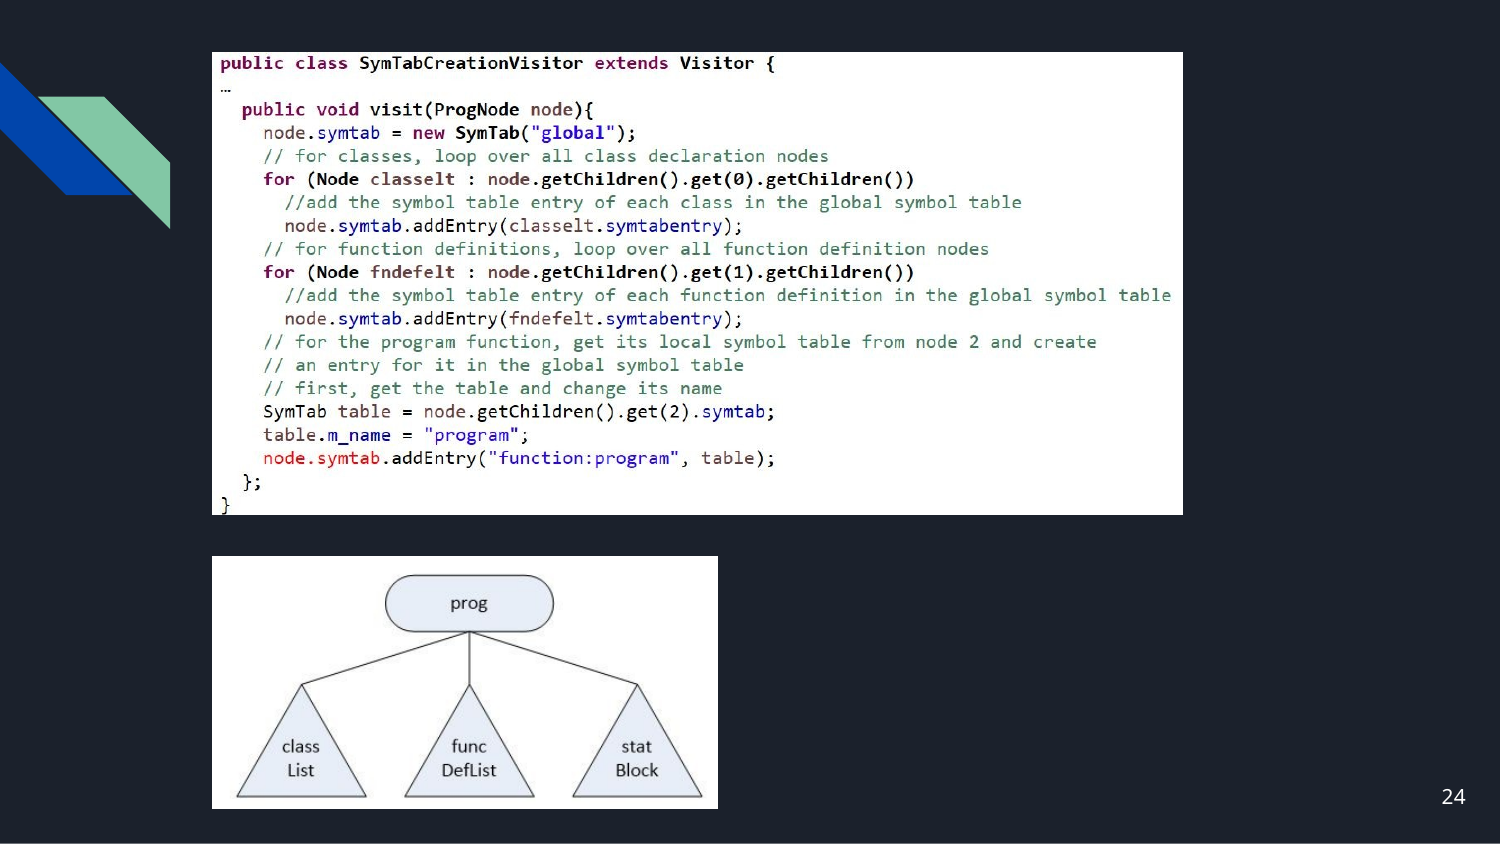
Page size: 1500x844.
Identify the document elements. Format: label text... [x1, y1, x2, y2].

picture [212, 51, 1184, 515]
slide_number 24 [1435, 782, 1473, 844]
picture [212, 556, 719, 810]
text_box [0, 62, 171, 230]
